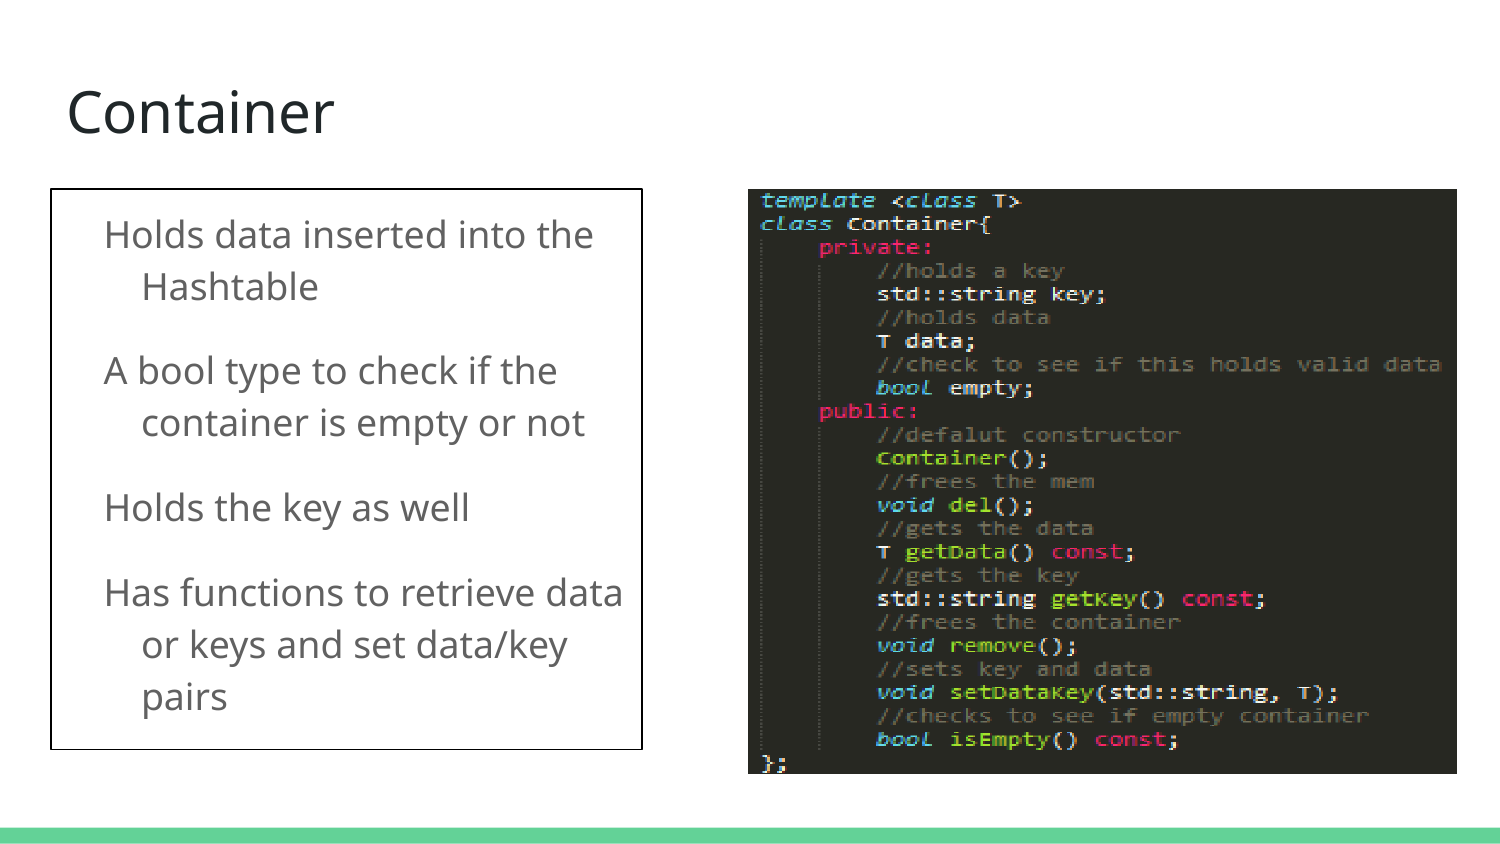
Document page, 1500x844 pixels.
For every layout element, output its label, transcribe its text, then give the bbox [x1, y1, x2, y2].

title Container [51, 59, 1449, 154]
list Holds data inserted into the Hashtable A bool type to check if the container is empty or not Holds the key as well Has functions to retrieve data or keys and set data/key pairs [50, 188, 643, 750]
picture [746, 188, 1457, 774]
